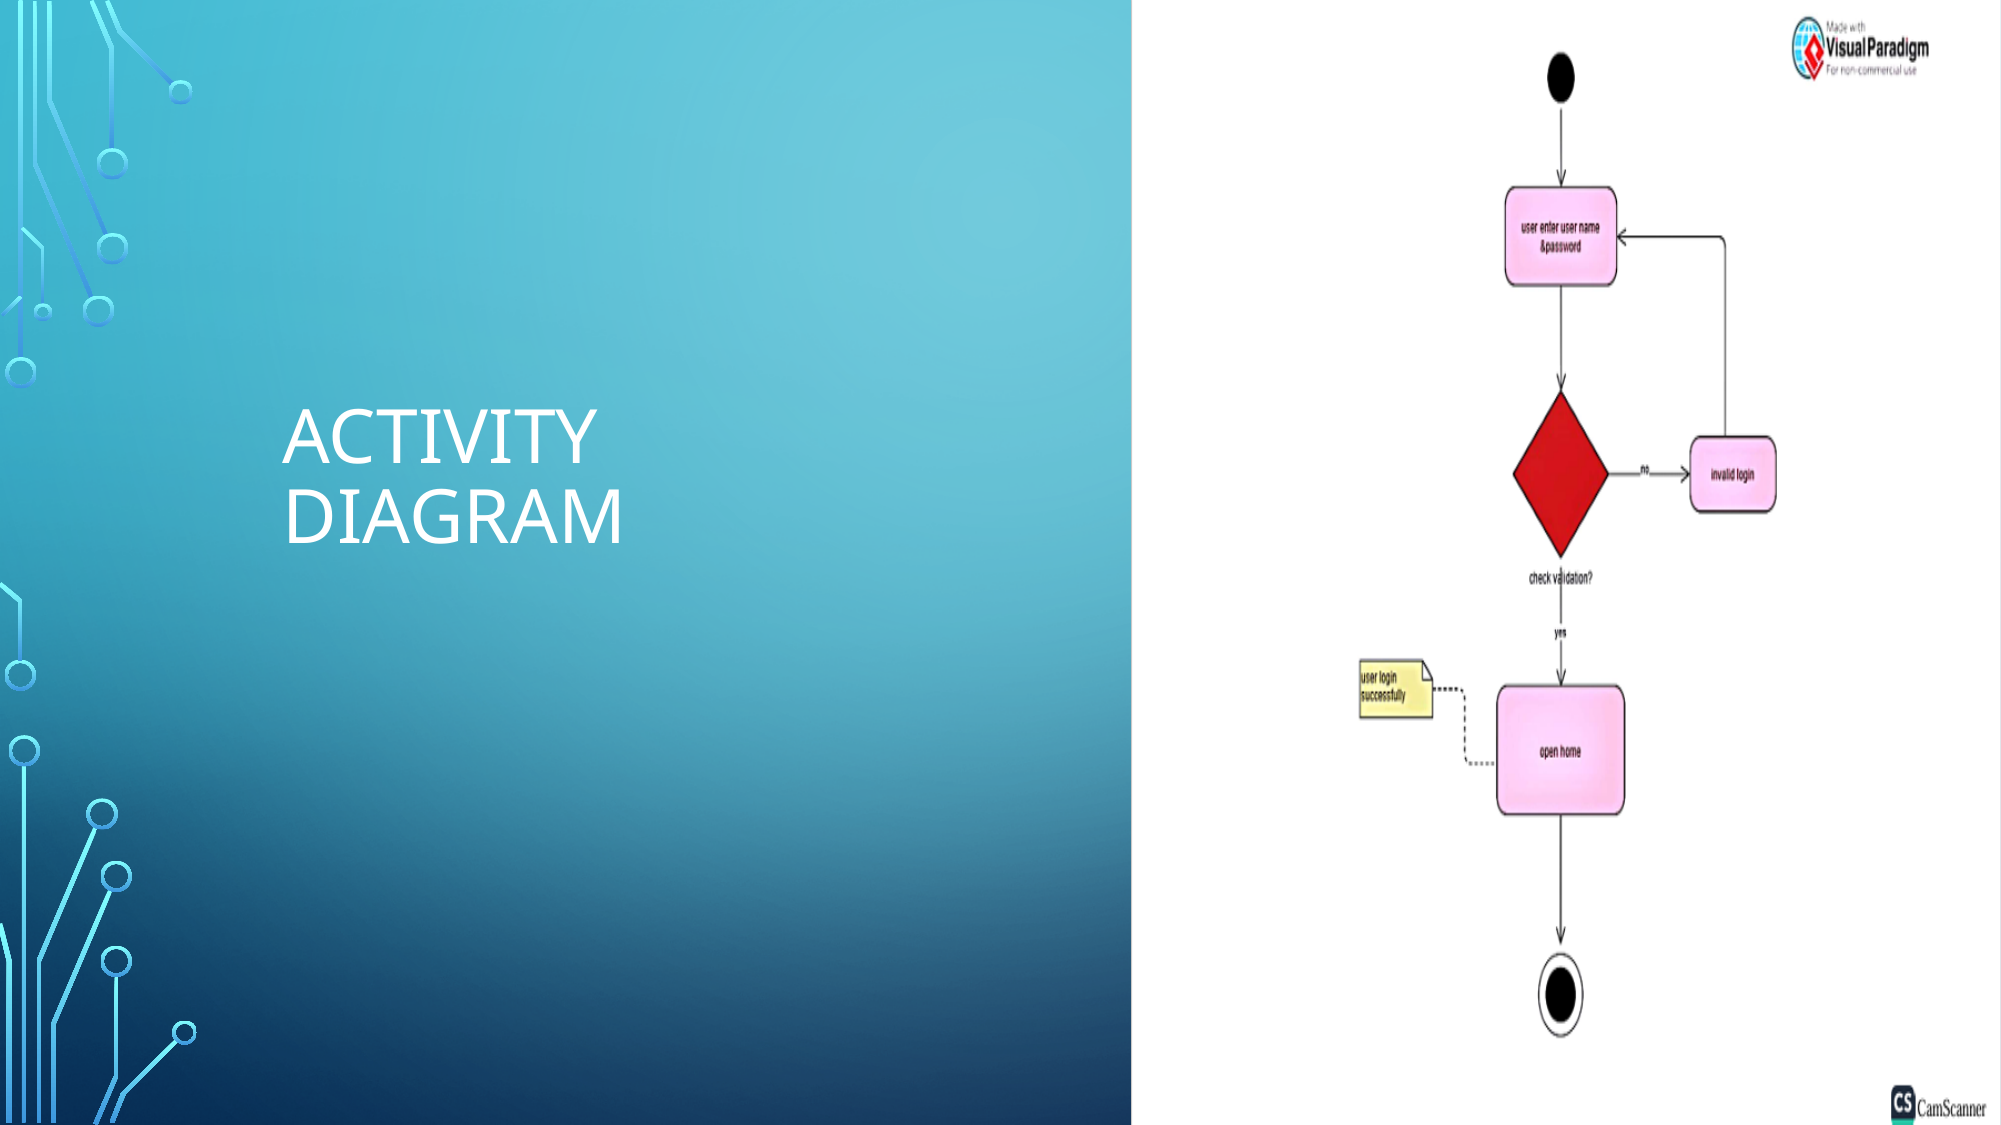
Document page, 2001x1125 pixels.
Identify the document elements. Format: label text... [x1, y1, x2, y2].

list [1131, 0, 2000, 1125]
title ACTIVITY DIAGRAM [267, 396, 913, 563]
